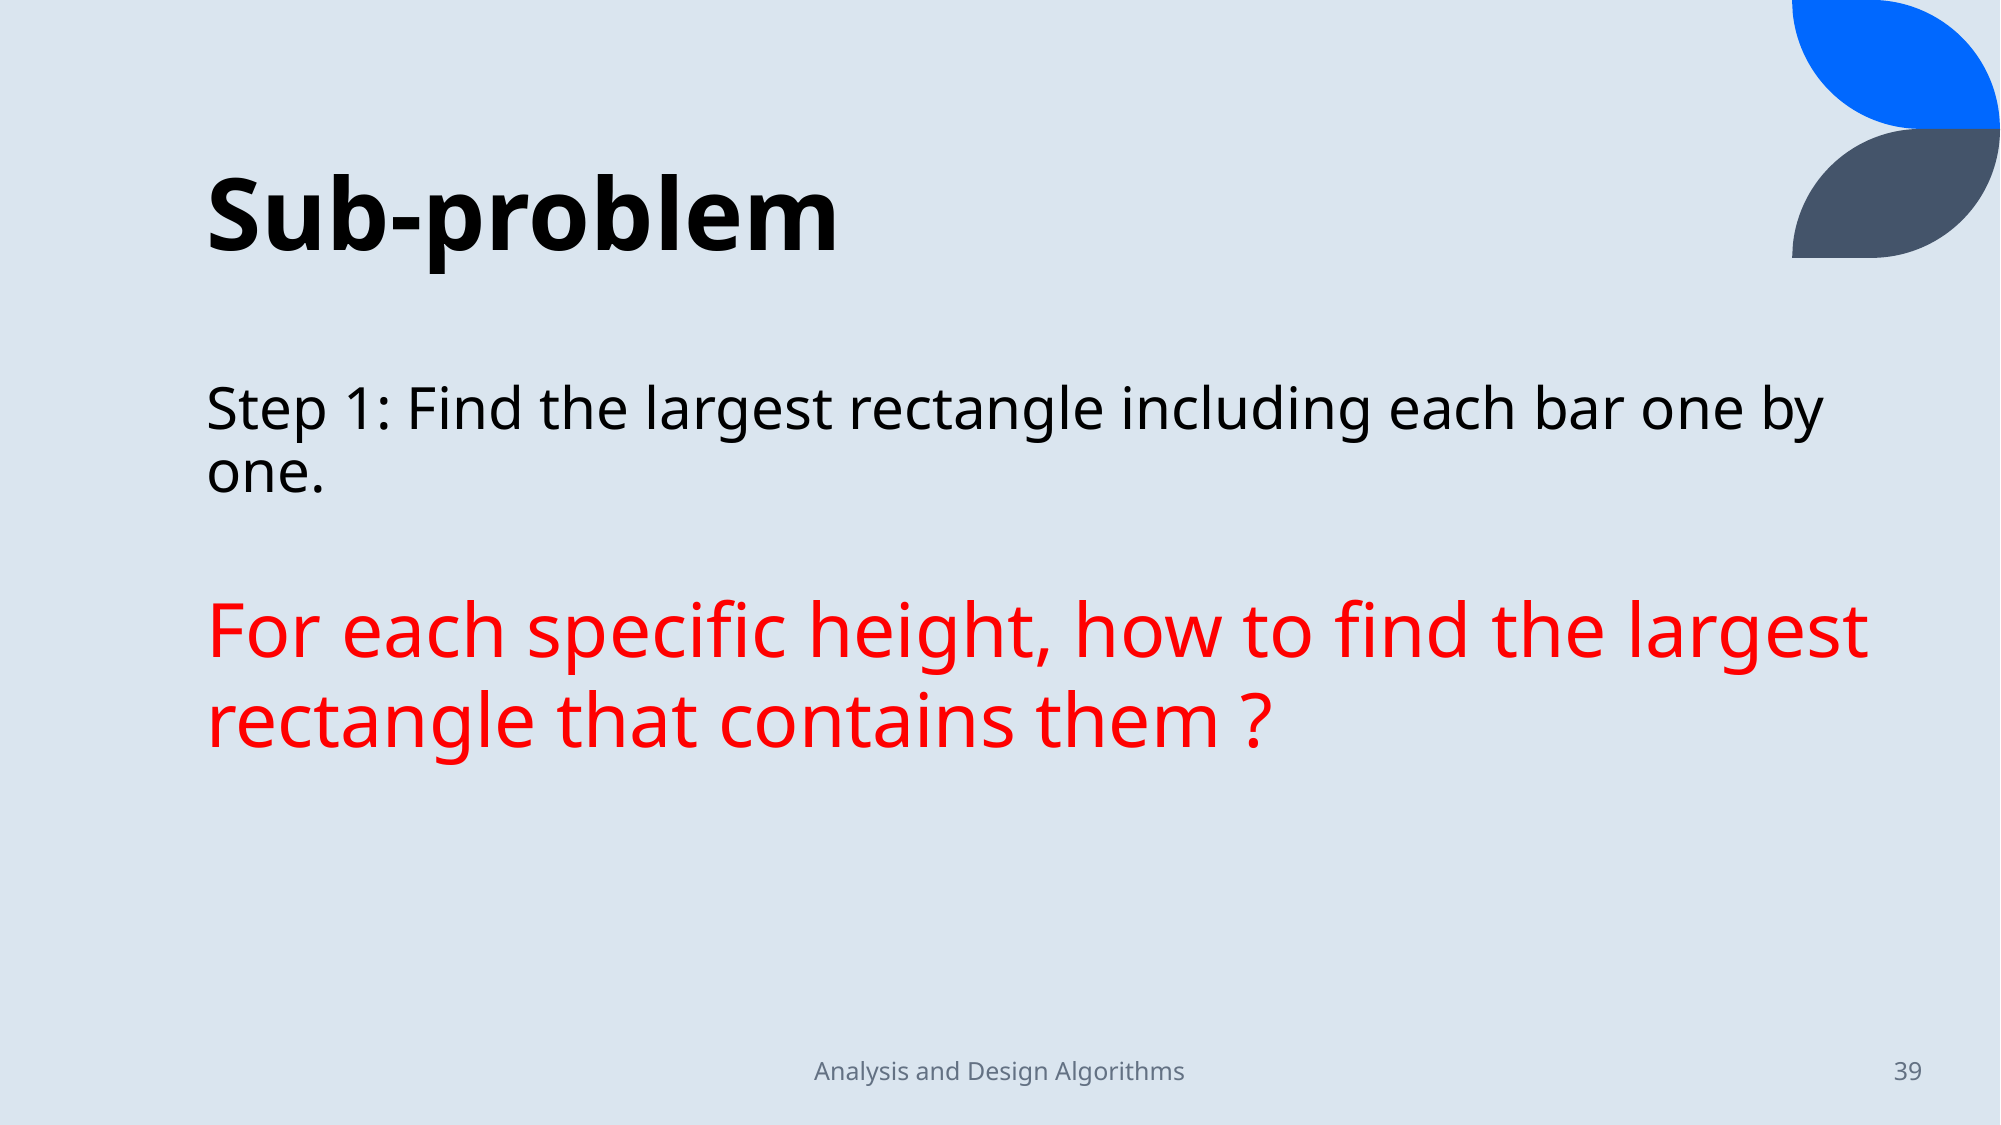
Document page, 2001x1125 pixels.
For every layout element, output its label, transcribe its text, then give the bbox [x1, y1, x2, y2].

title Sub-problem [191, 62, 1796, 280]
text_box For each specific height, how to find the largest rectangle that contains them ? [191, 575, 2000, 771]
slide_number 39 [1665, 1042, 1938, 1103]
footer Analysis and Design Algorithms [662, 1042, 1338, 1103]
list Step 1: Find the largest rectangle including each bar one by one. [191, 371, 1940, 575]
